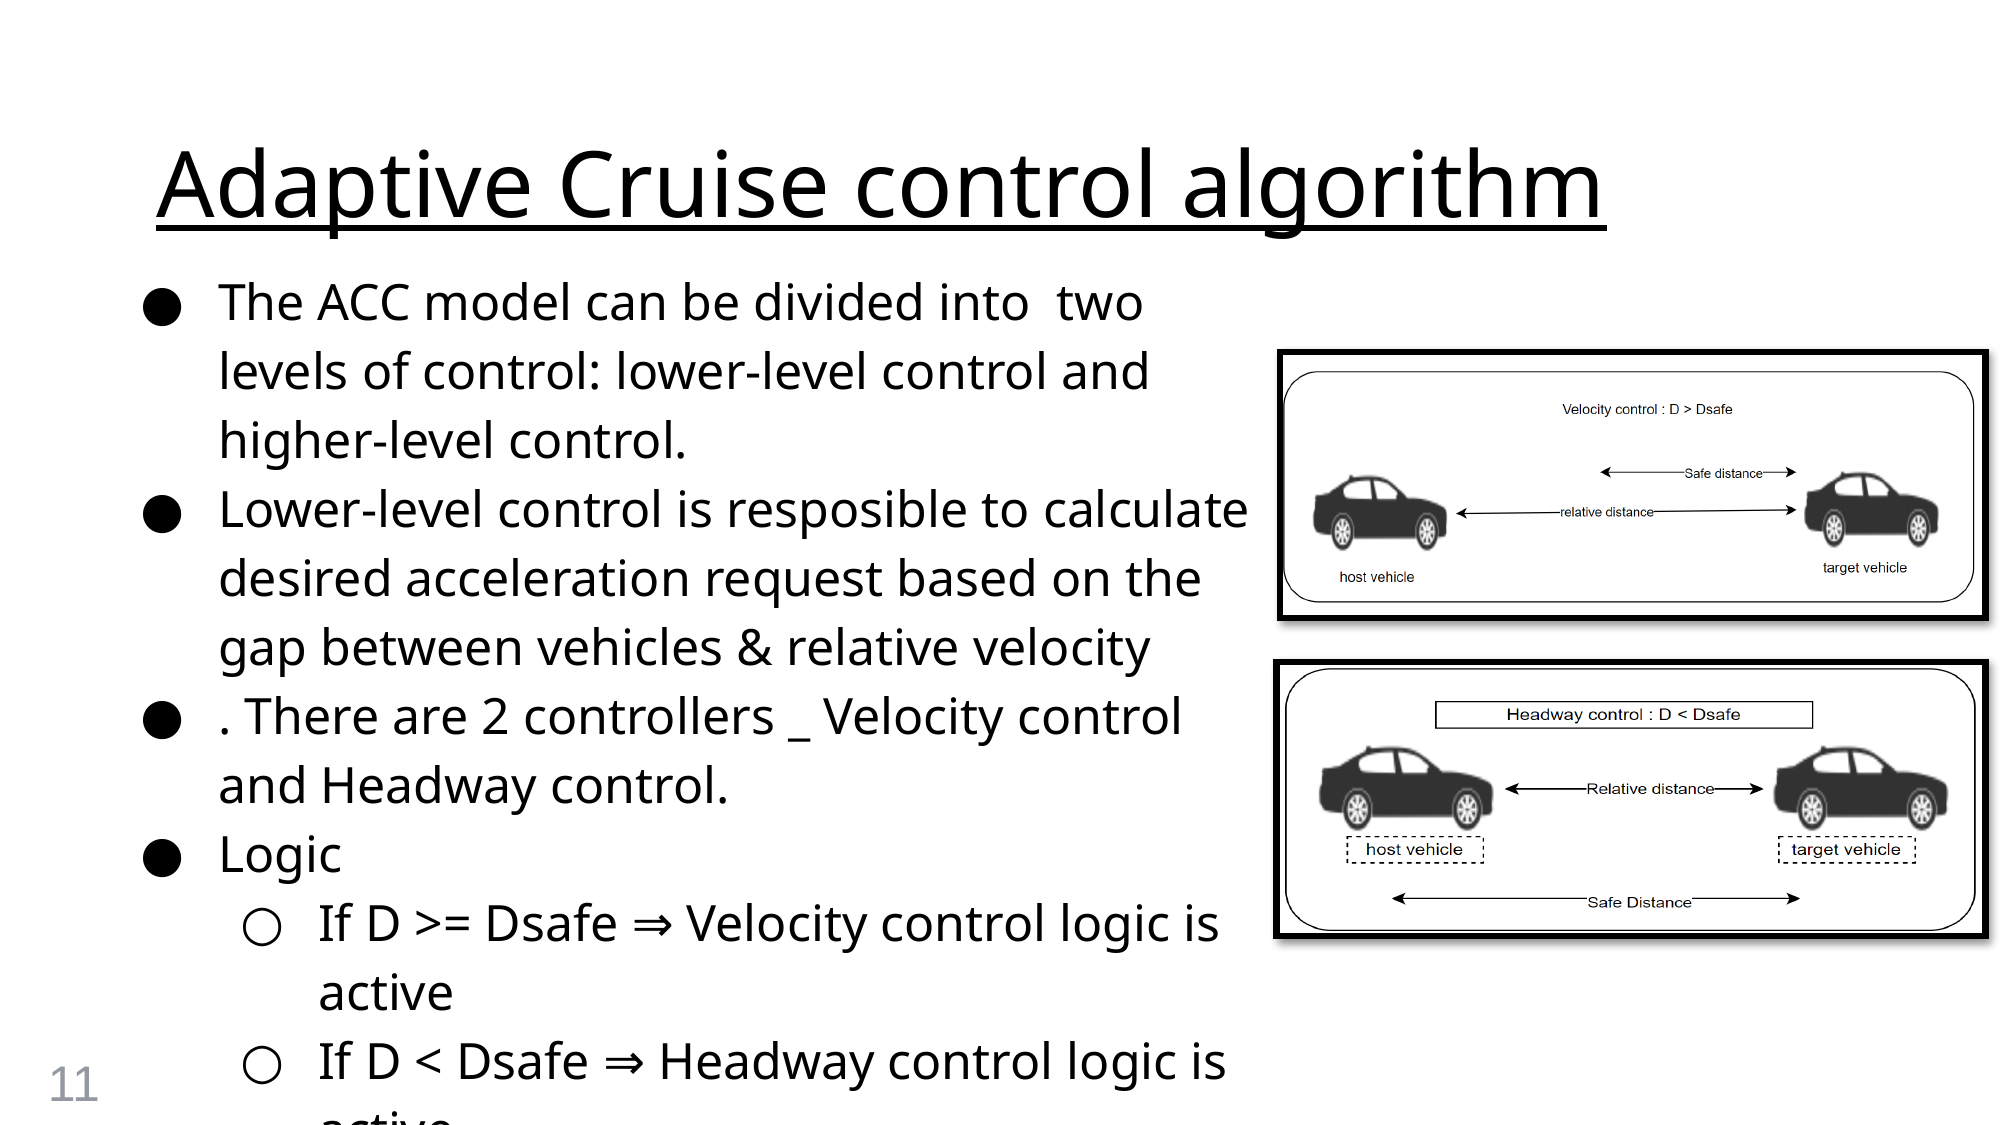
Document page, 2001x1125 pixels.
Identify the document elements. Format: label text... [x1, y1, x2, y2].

picture [1282, 355, 1983, 616]
list The ACC model can be divided into two levels of control: lower-level control and higher-level control. Lower-level control is resposible to calculate desired acceleration request based on the gap between vehicles & relative velocity . There are 2 controllers _ Velocity control and Headway control. Logic If D >= Dsafe ⇒ Velocity control logic is active If D < Dsafe ⇒ Headway control logic is active. [98, 241, 1307, 966]
picture [1279, 664, 1983, 934]
title Adaptive Cruise control algorithm [136, 106, 2000, 232]
slide_number 11 [0, 1038, 120, 1125]
